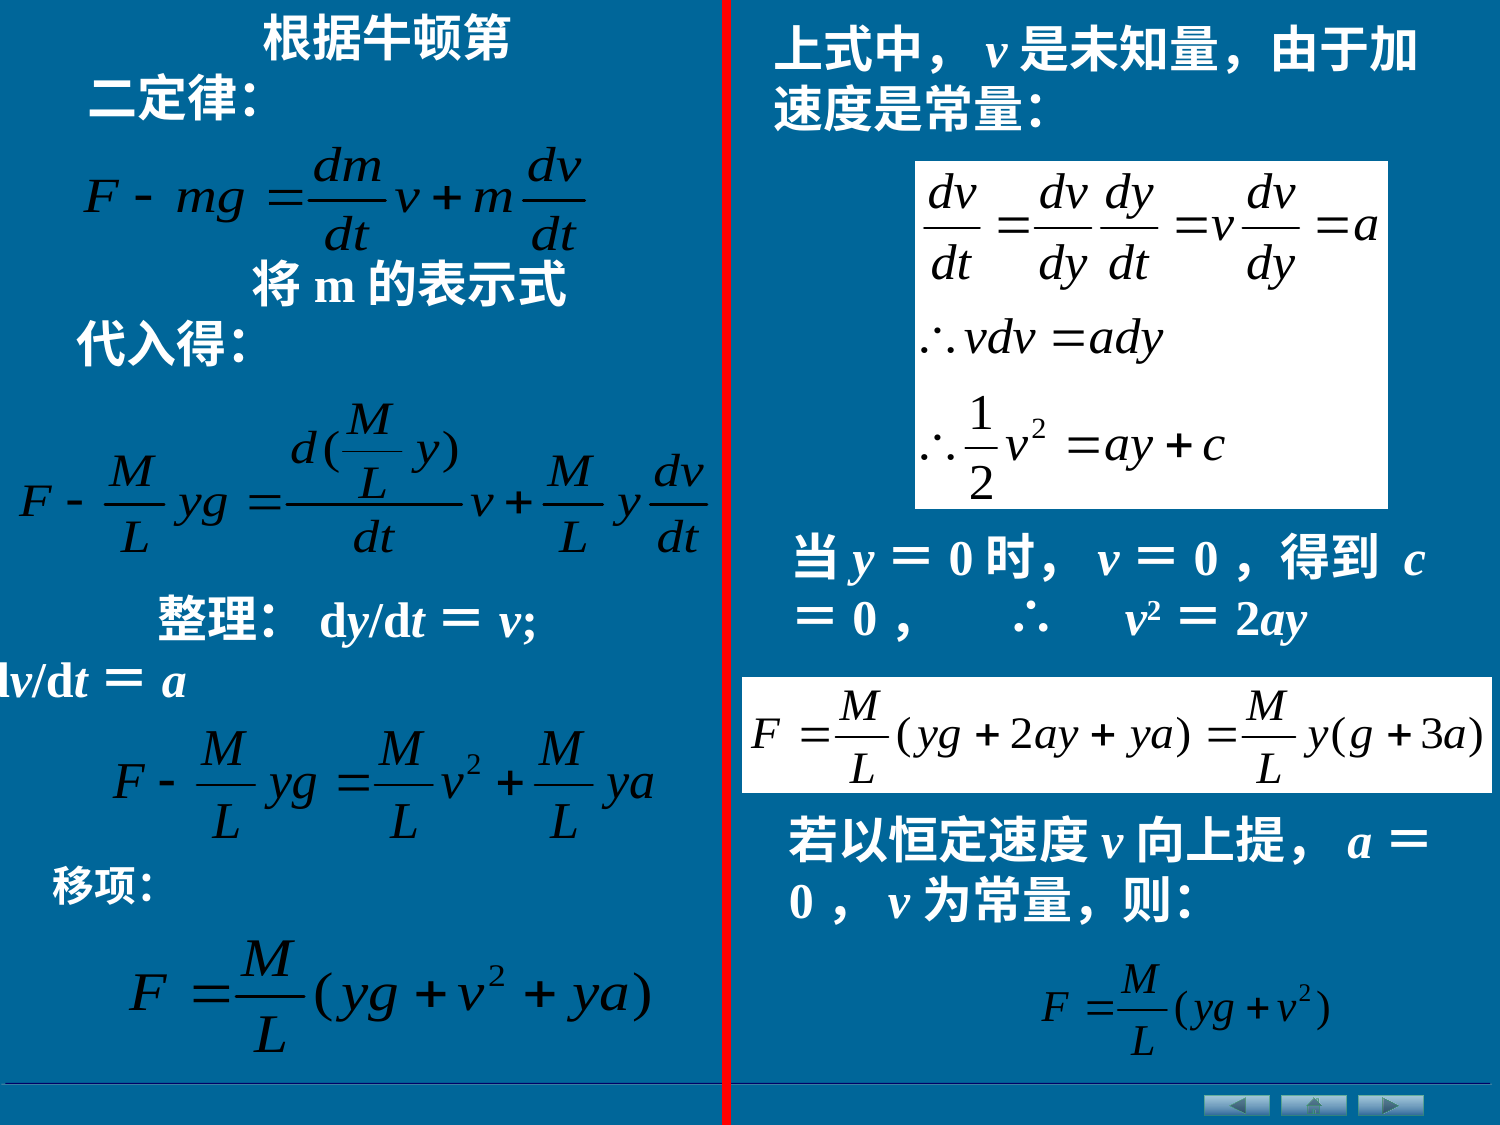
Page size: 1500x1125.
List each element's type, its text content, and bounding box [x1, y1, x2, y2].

picture [308, 432, 315, 462]
picture [571, 732, 579, 764]
picture [415, 14, 435, 28]
picture [435, 187, 460, 208]
picture [490, 190, 496, 211]
picture [160, 595, 204, 610]
picture [135, 976, 144, 1009]
picture [642, 980, 649, 1014]
picture [218, 805, 225, 837]
picture [437, 16, 459, 28]
picture [423, 260, 462, 274]
picture [254, 260, 266, 274]
picture [207, 190, 213, 211]
picture [120, 457, 130, 483]
picture [364, 469, 372, 497]
picture [253, 942, 266, 973]
picture [371, 989, 381, 1009]
picture [530, 163, 536, 180]
picture [555, 805, 563, 837]
picture [619, 987, 625, 1009]
text_box 上式中，v是未知量，由于加速度是常量： [758, 9, 1476, 205]
picture [499, 772, 521, 794]
picture [632, 780, 638, 797]
picture [646, 776, 651, 797]
picture [347, 986, 355, 1010]
picture [118, 765, 126, 797]
picture [421, 443, 428, 461]
picture [561, 160, 568, 180]
text_box 整理：dy/dt＝v; dv/dt＝a [0, 610, 608, 745]
picture [371, 260, 389, 274]
picture [623, 496, 629, 515]
picture [209, 598, 225, 610]
picture [205, 500, 210, 515]
picture [357, 405, 368, 431]
picture [611, 775, 618, 796]
picture [380, 405, 387, 433]
picture [357, 225, 363, 249]
picture [326, 232, 333, 249]
picture [659, 537, 664, 551]
text_box 将m的表示式代入得： [62, 274, 608, 386]
picture [284, 16, 306, 28]
picture [463, 986, 471, 1009]
picture [400, 603, 407, 610]
picture [355, 537, 360, 551]
picture [359, 159, 365, 180]
picture [314, 14, 329, 28]
picture [487, 14, 510, 28]
picture [504, 190, 510, 211]
picture [234, 191, 242, 219]
picture [1136, 1027, 1142, 1054]
picture [184, 496, 190, 515]
picture [1149, 965, 1155, 992]
picture [389, 732, 399, 761]
picture [220, 196, 226, 211]
picture [1046, 993, 1052, 1020]
picture [211, 732, 221, 762]
text_box 当y＝0时，v＝0，得到 c＝0， ∴ v2＝2ay [775, 517, 1476, 675]
picture [345, 160, 351, 180]
picture [418, 982, 444, 1006]
picture [260, 1018, 269, 1051]
picture [533, 232, 540, 249]
picture [1249, 999, 1267, 1017]
picture [295, 781, 302, 797]
picture [228, 597, 253, 610]
picture [265, 14, 281, 28]
picture [126, 523, 134, 551]
picture [451, 438, 456, 464]
picture [411, 732, 419, 764]
picture [527, 982, 553, 1006]
picture [1130, 965, 1138, 989]
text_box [742, 677, 1493, 794]
picture [445, 775, 452, 796]
picture [142, 457, 150, 485]
picture [507, 493, 530, 512]
picture [395, 805, 403, 837]
text_box 若以恒定速度v向上提，a＝0，v为常量，则： [774, 801, 1498, 997]
picture [342, 217, 351, 249]
picture [293, 447, 298, 462]
picture [279, 942, 288, 975]
picture [179, 191, 185, 211]
picture [373, 159, 379, 180]
picture [385, 986, 395, 1019]
picture [546, 148, 554, 180]
picture [549, 732, 559, 761]
picture [476, 191, 482, 211]
picture [475, 496, 481, 514]
picture [564, 523, 572, 551]
picture [685, 466, 691, 484]
picture [687, 529, 693, 551]
picture [193, 190, 199, 211]
picture [326, 438, 331, 464]
picture [89, 181, 98, 211]
picture [307, 776, 314, 805]
picture [383, 529, 389, 551]
text_box 根据牛顿第二定律： [72, 28, 553, 133]
picture [336, 603, 343, 610]
picture [558, 457, 569, 483]
picture [332, 16, 358, 28]
picture [671, 455, 678, 485]
picture [466, 14, 487, 28]
picture [315, 163, 322, 180]
picture [1215, 1010, 1219, 1020]
picture [564, 225, 570, 249]
picture [274, 775, 281, 797]
picture [602, 990, 612, 1009]
picture [400, 191, 407, 211]
picture [270, 261, 298, 274]
picture [233, 732, 241, 764]
picture [674, 521, 682, 551]
picture [475, 263, 509, 268]
picture [331, 148, 340, 180]
picture [317, 979, 324, 1015]
picture [578, 986, 586, 1010]
picture [580, 457, 588, 485]
picture [217, 496, 225, 523]
picture [368, 14, 406, 28]
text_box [915, 160, 1388, 510]
picture [520, 260, 564, 274]
picture [549, 217, 558, 249]
picture [656, 469, 661, 485]
text_box 移项： [38, 852, 241, 918]
picture [370, 521, 378, 551]
picture [392, 261, 414, 274]
picture [24, 487, 32, 515]
